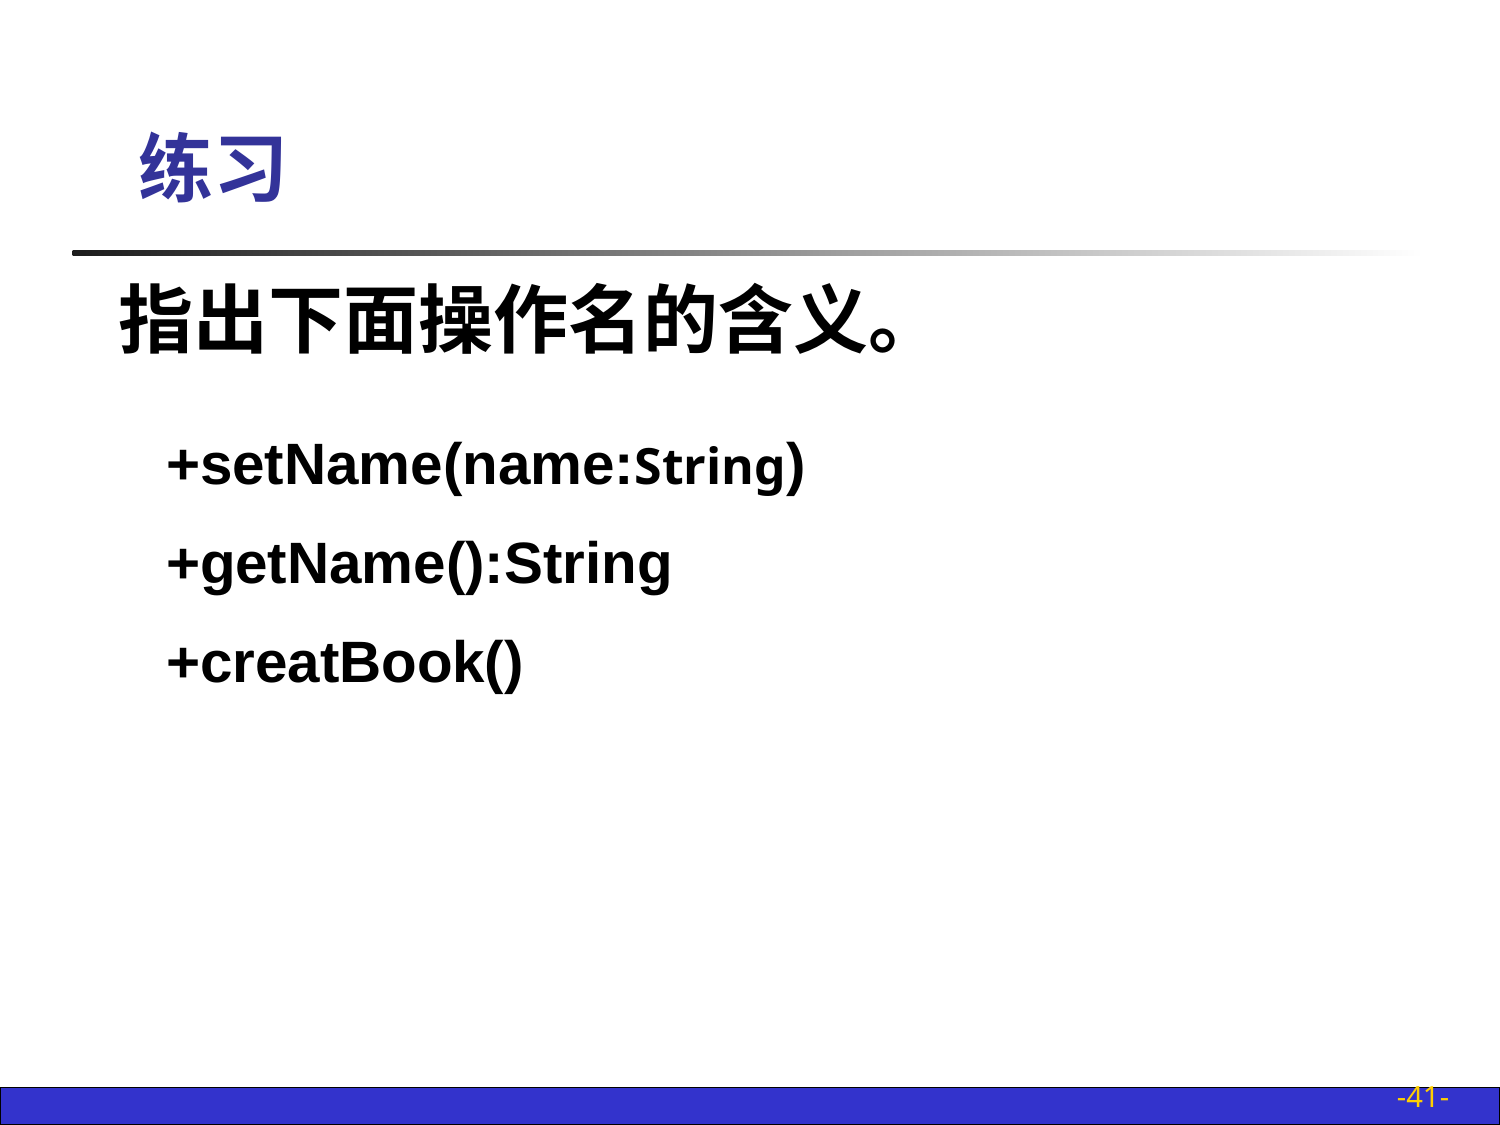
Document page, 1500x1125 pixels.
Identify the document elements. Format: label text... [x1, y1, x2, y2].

text_box 指出下面操作名的含义。 [104, 265, 1333, 371]
text_box -41- [1151, 1074, 1464, 1125]
text_box +setName(name:String) +getName():String +creatBook() [151, 418, 1274, 802]
title 练习 [123, 113, 408, 265]
